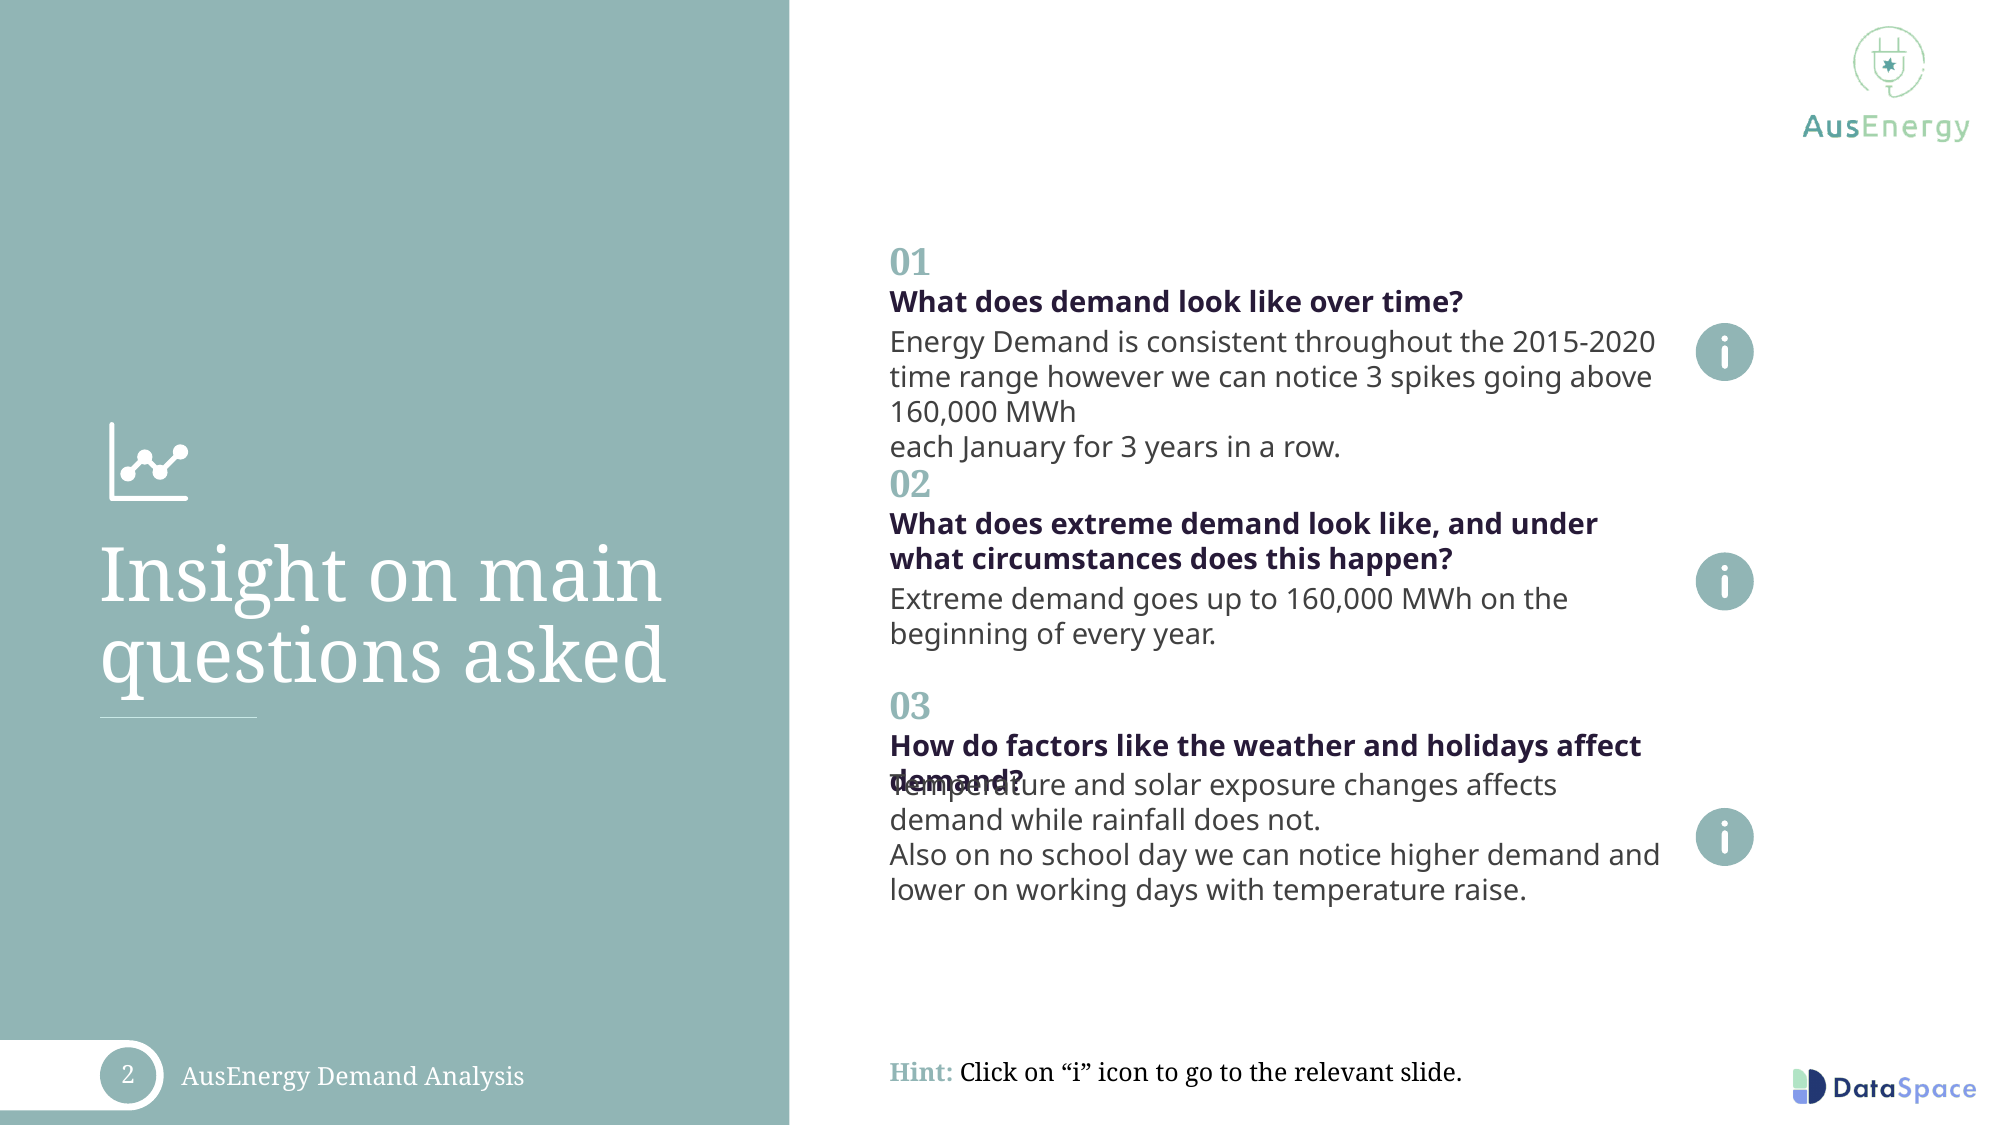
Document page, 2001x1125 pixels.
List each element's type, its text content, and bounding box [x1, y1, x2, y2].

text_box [109, 422, 189, 501]
text_box [1695, 807, 1754, 866]
title Insight on main questions asked [99, 510, 671, 699]
text_box Hint: Click on “i” icon to go to the relevant slide. [889, 1056, 1546, 1087]
picture [1784, 1060, 1988, 1114]
text_box What does demand look like over time? [889, 283, 1483, 319]
slide_number 2 [109, 1060, 147, 1091]
text_box What does extreme demand look like, and under what circumstances does this happen? [889, 505, 1677, 576]
text_box Energy Demand is consistent throughout the 2015-2020 time range however we can notice 3 spikes going above 160,000 MWh each January for 3 years in a row. [889, 323, 1677, 463]
text_box [1695, 323, 1754, 381]
text_box [1695, 552, 1754, 611]
picture [1784, 11, 1990, 166]
text_box How do factors like the weather and holidays affect demand? [889, 727, 1677, 766]
text_box Extreme demand goes up to 160,000 MWh on the beginning of every year. [889, 580, 1677, 651]
footer AusEnergy Demand Analysis [181, 749, 653, 1125]
text_box 02 [889, 459, 1179, 505]
text_box 01 [889, 237, 1179, 283]
text_box Temperature and solar exposure changes affects demand while rainfall does not. Also on no school day we can notice higher demand and lower on working days with temperature raise. [889, 766, 1677, 907]
text_box 03 [889, 681, 1179, 727]
